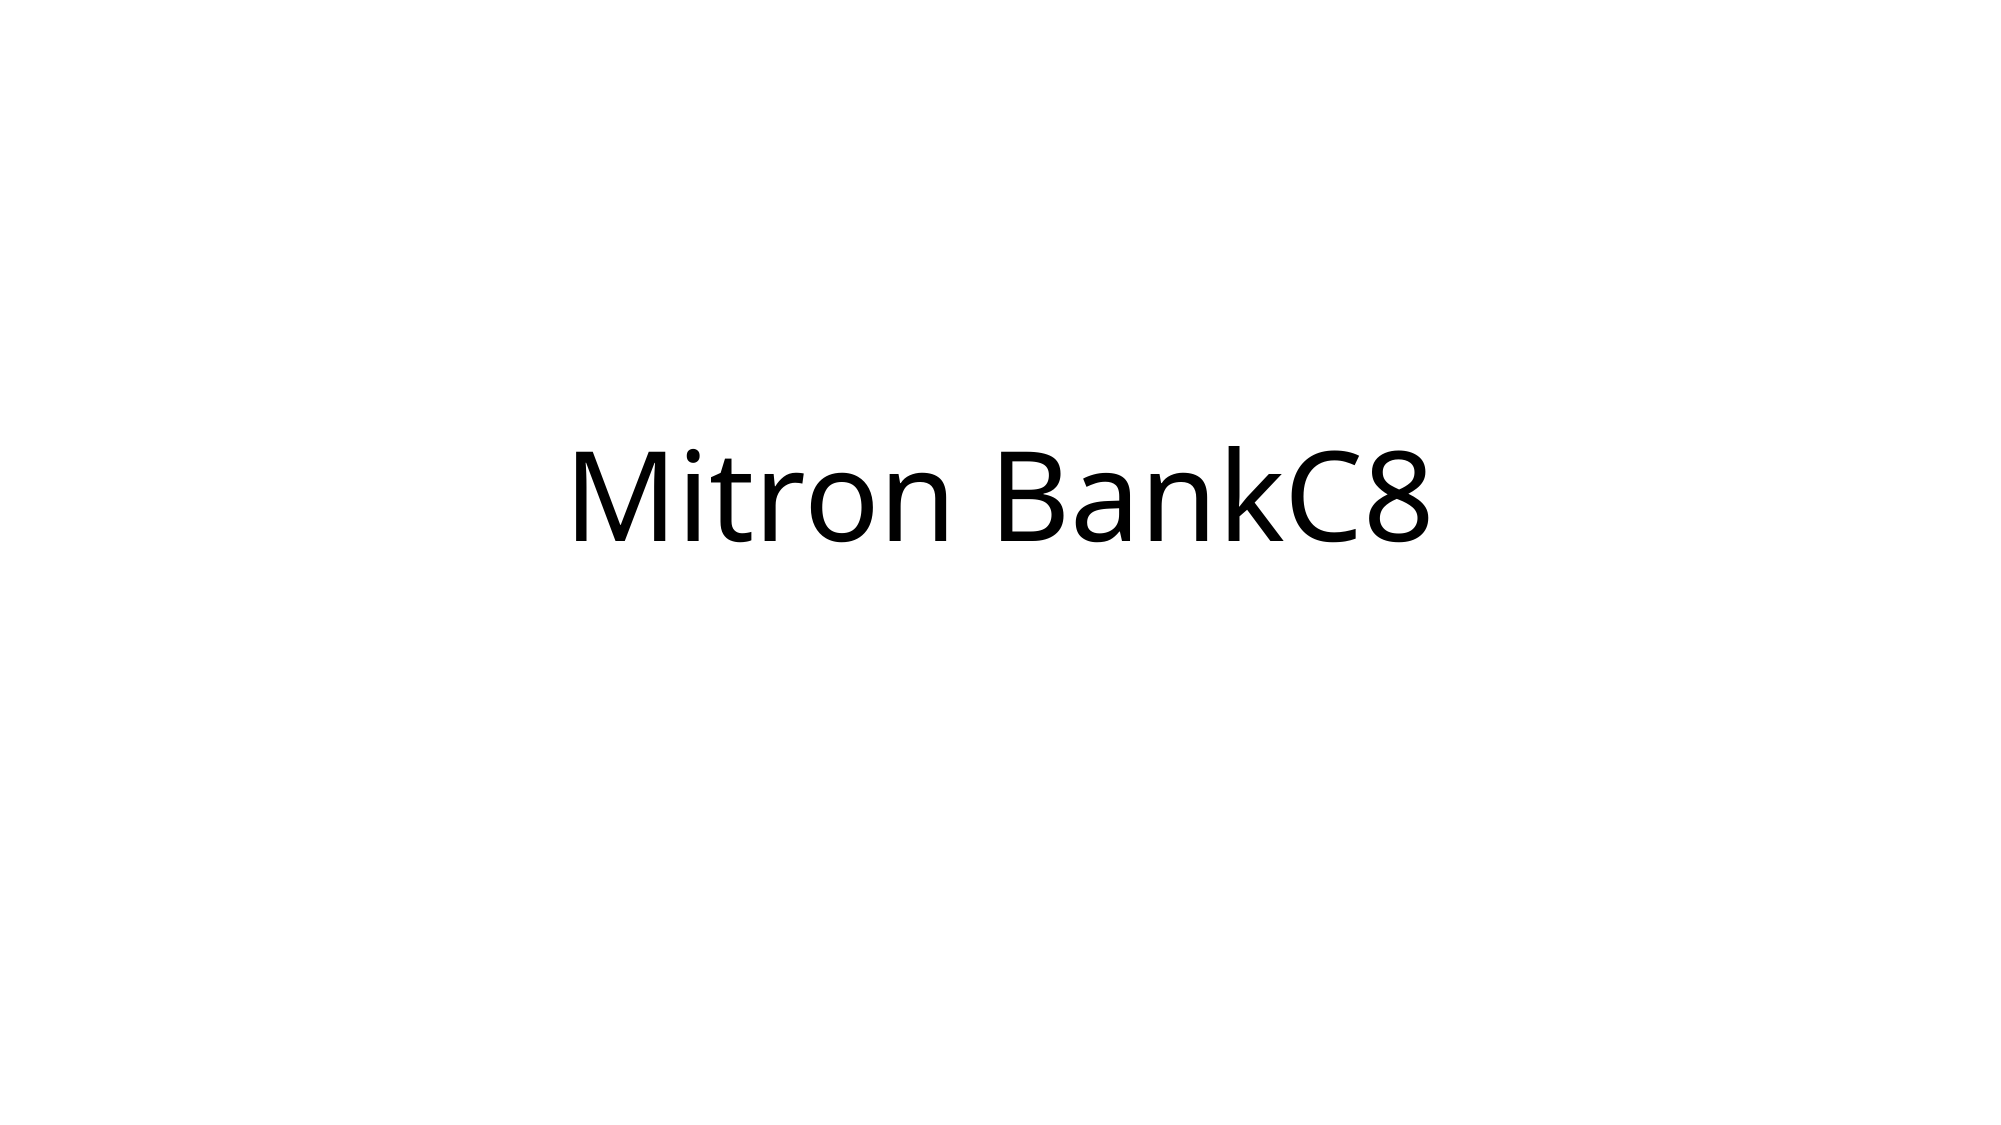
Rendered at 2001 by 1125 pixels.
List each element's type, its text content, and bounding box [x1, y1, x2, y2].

title Mitron BankC8 [249, 184, 1750, 576]
